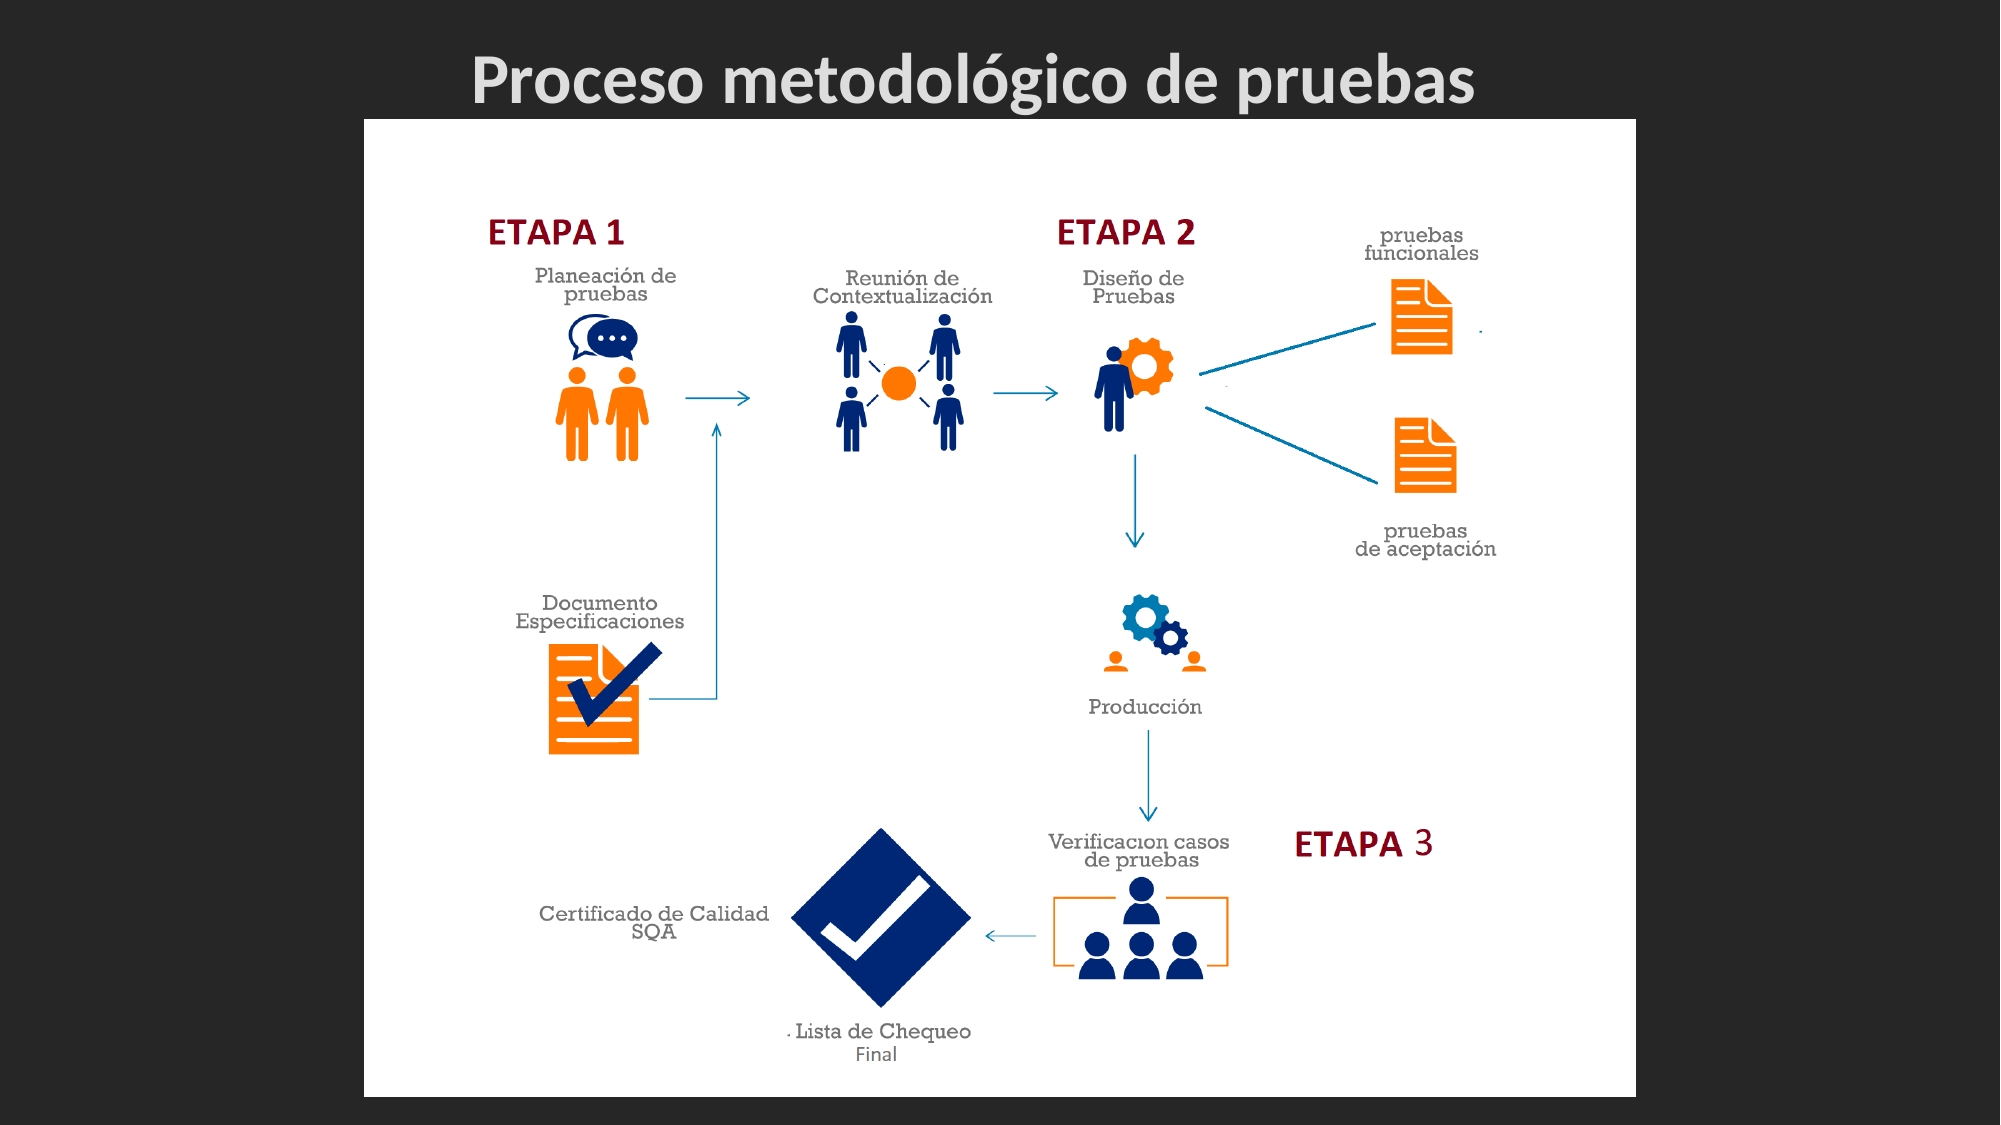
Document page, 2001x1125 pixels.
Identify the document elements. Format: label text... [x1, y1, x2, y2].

title Proceso metodológico de pruebas [85, 34, 1863, 120]
picture [364, 119, 1636, 1097]
